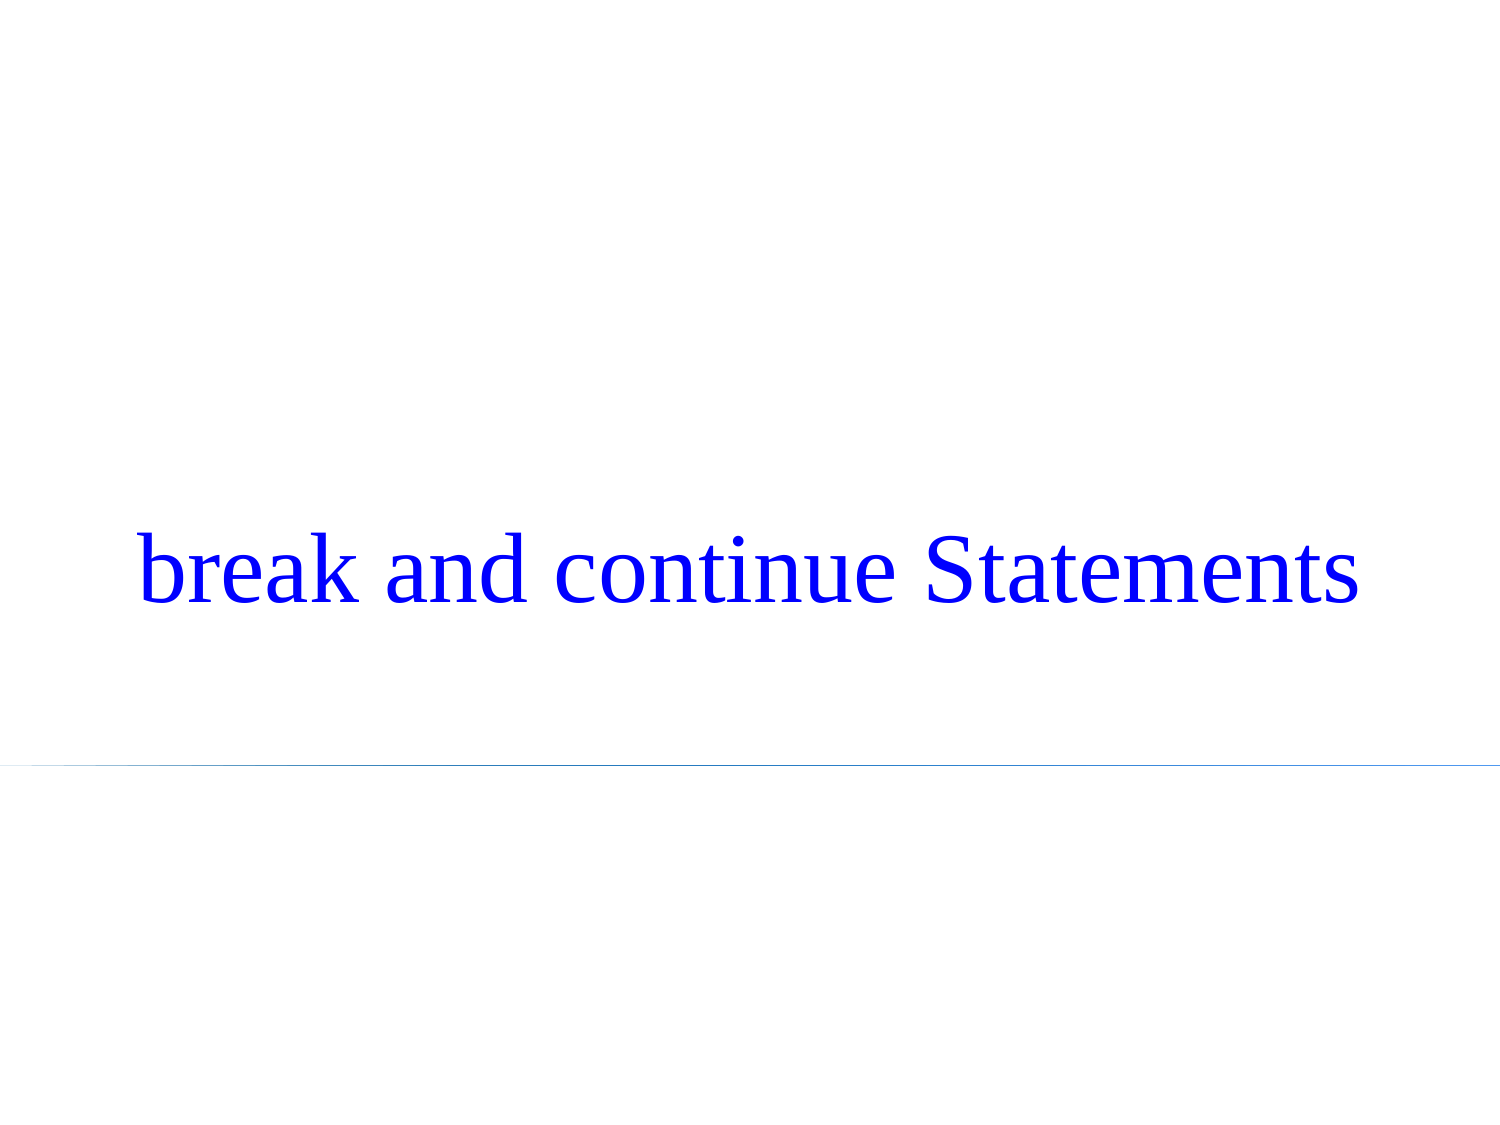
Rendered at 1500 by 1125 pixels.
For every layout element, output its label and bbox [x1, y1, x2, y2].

title [100, 444, 1400, 681]
